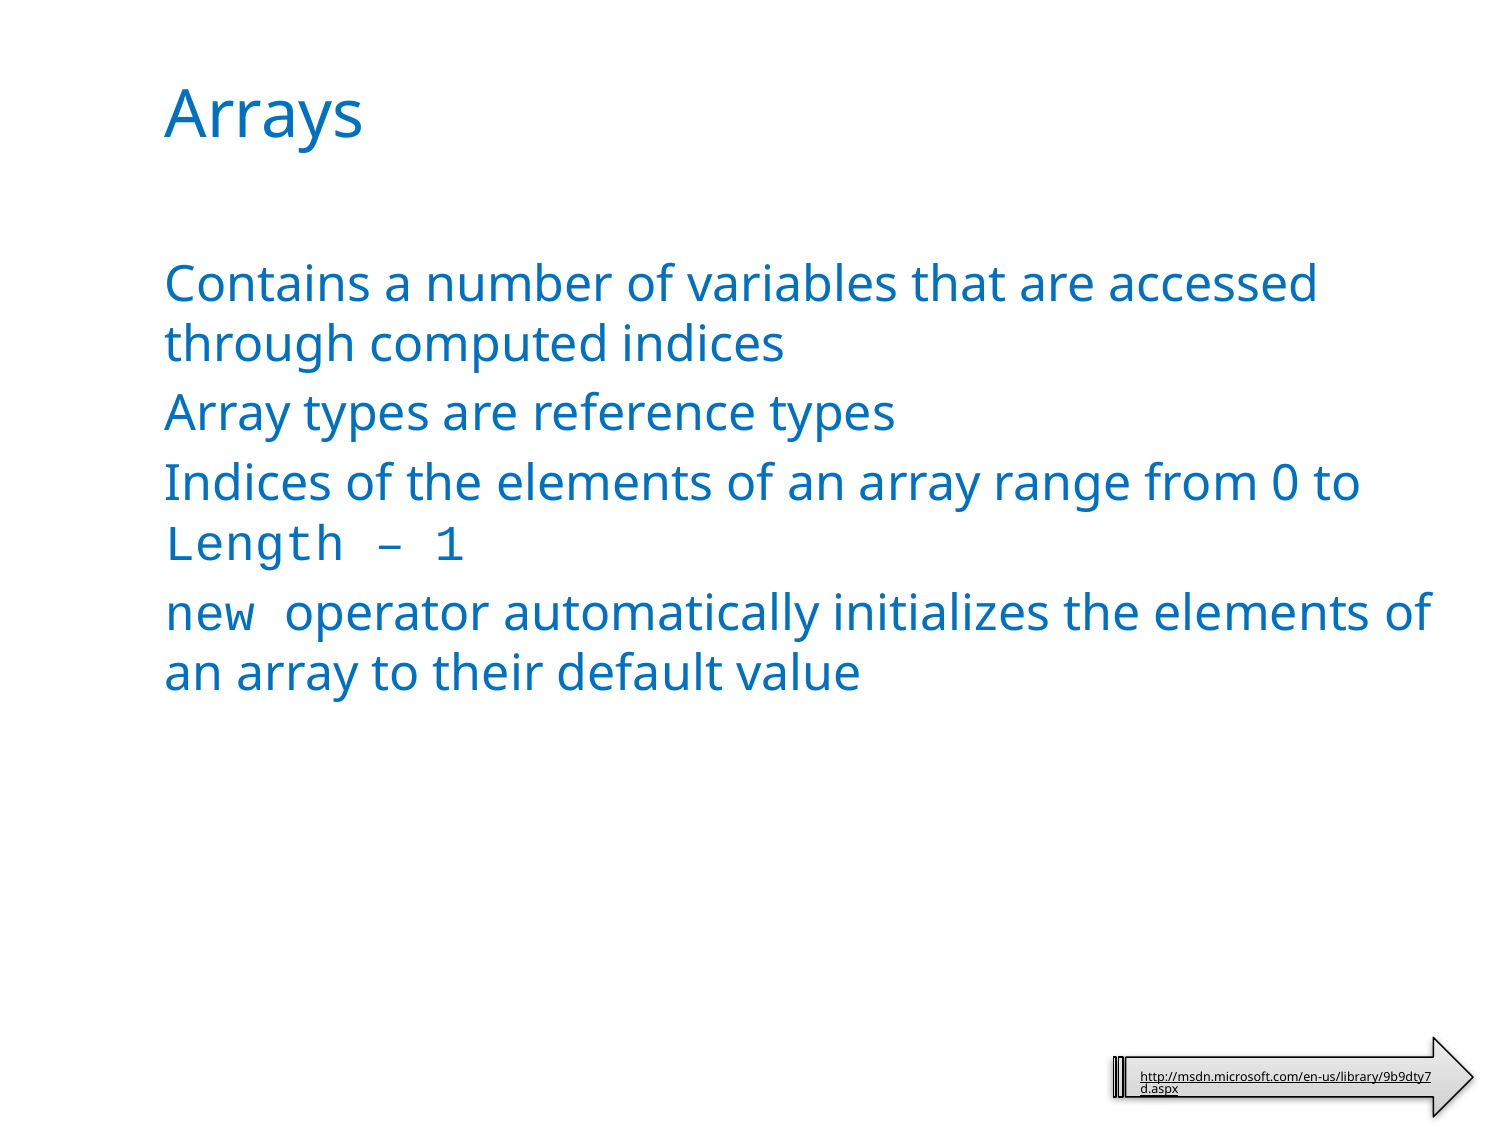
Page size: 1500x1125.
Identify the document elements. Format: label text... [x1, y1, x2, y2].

title Arrays [150, 24, 1463, 197]
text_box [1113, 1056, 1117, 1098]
text_box http://msdn.microsoft.com/en-us/library/9b9dty7d.aspx [1118, 1036, 1474, 1118]
list Contains a number of variables that are accessed through computed indices Array types are reference types Indices of the elements of an array range from 0 to Length – 1 new operator automatically initializes the elements of an array to their default value [150, 243, 1463, 1013]
